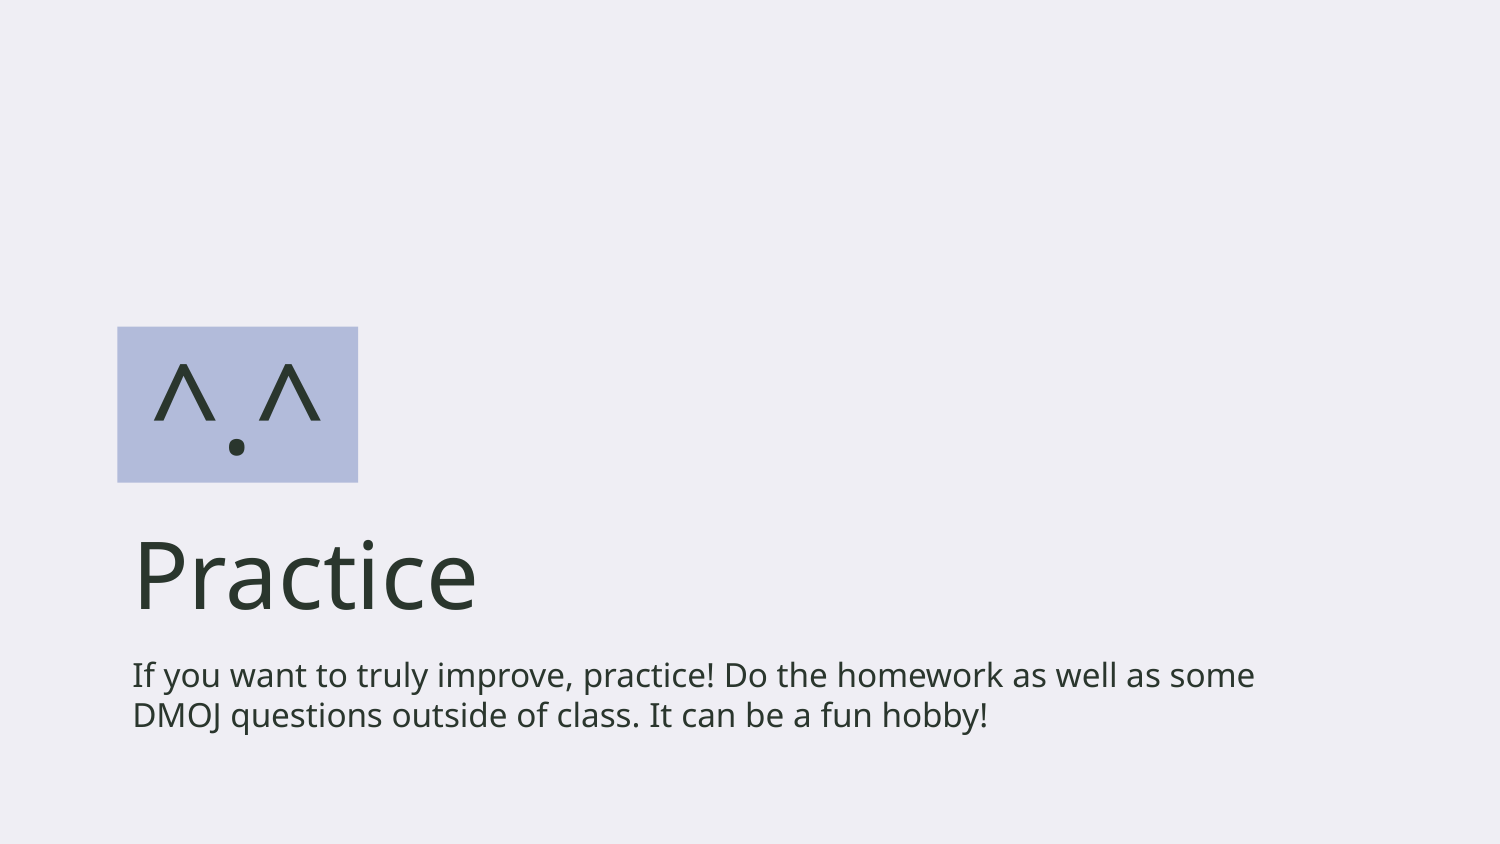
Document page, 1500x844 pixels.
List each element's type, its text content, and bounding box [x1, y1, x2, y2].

title Practice [117, 500, 1403, 639]
subtitle If you want to truly improve, practice! Do the homework as well as some DMOJ questions outside of class. It can be a fun hobby! [117, 638, 1369, 789]
title ^.^ [117, 326, 359, 483]
